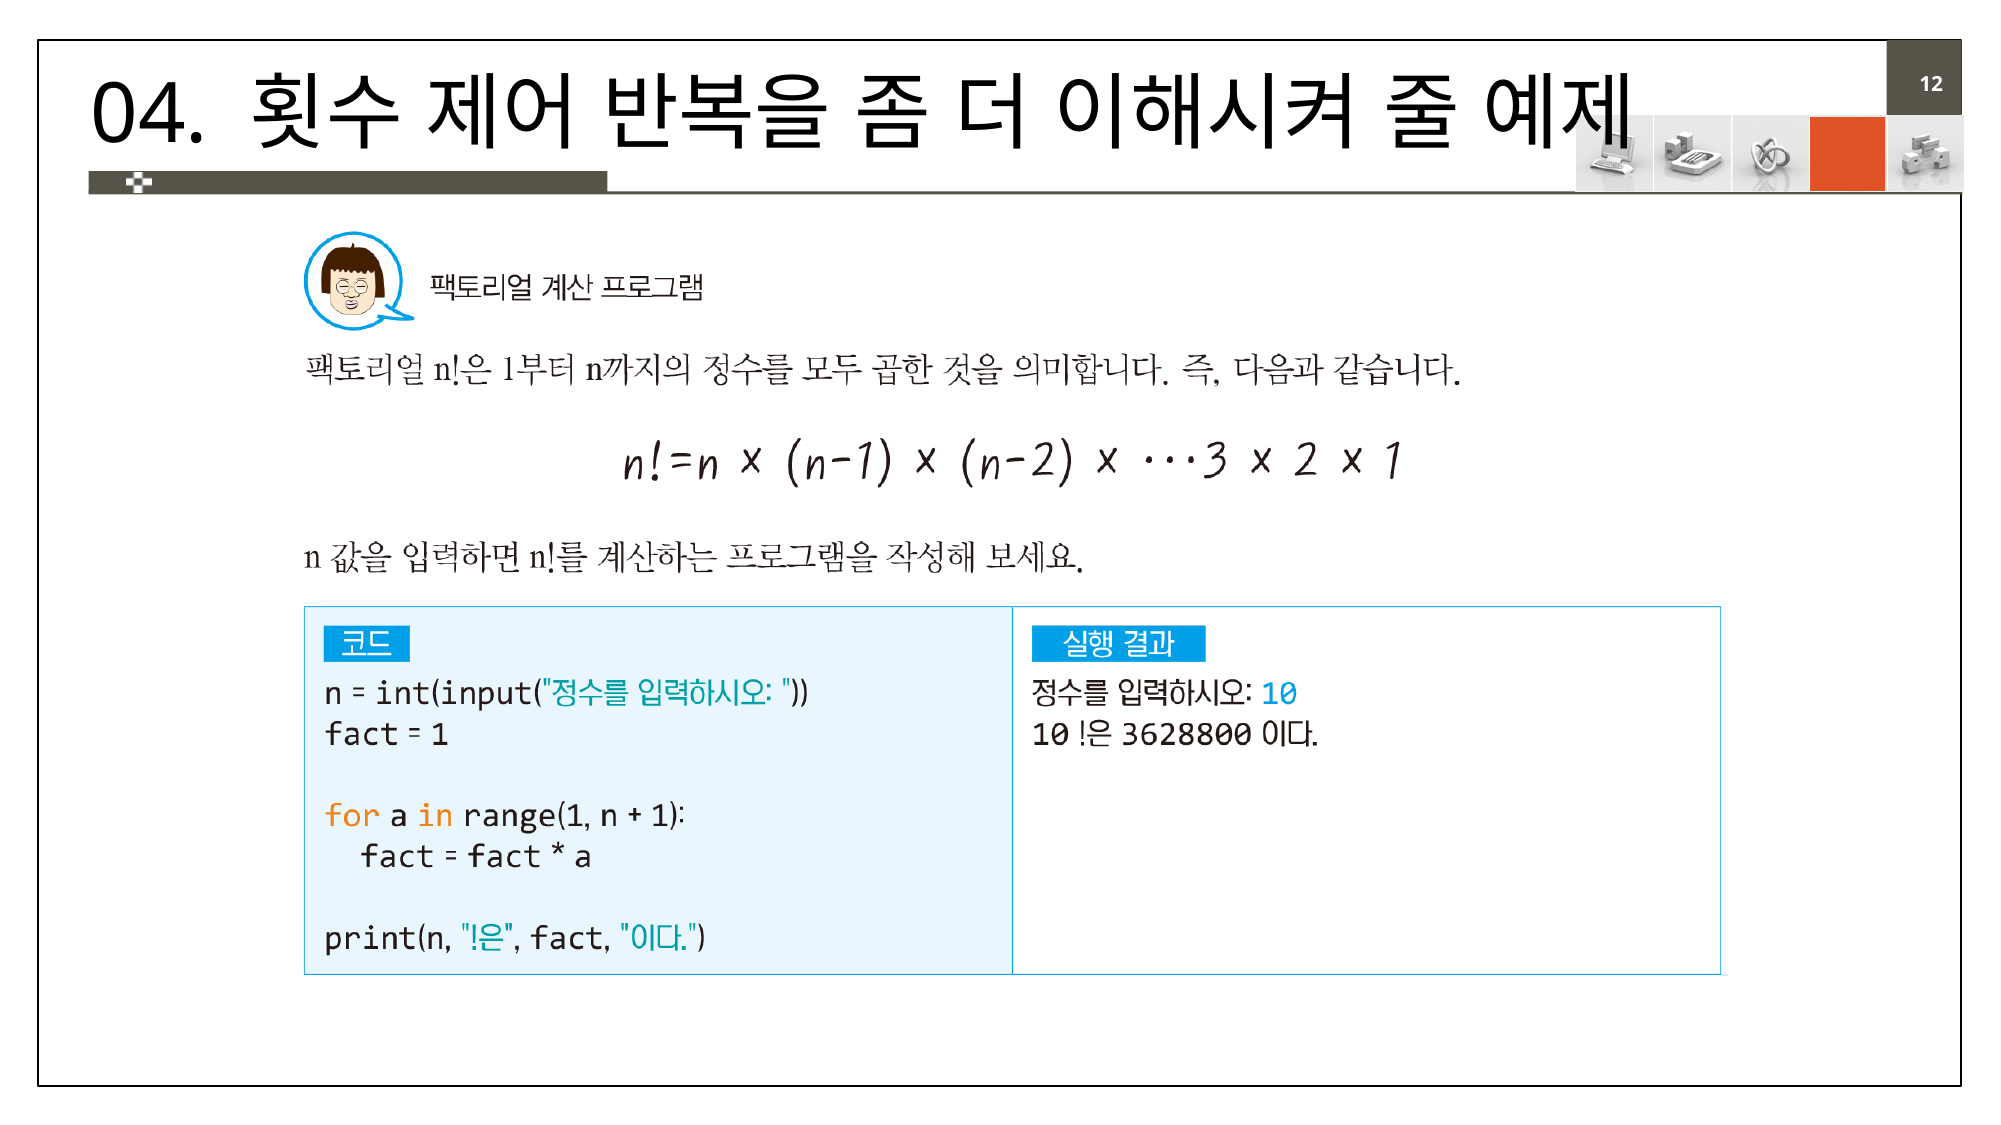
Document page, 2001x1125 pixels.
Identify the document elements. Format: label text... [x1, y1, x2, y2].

picture [1808, 114, 1964, 192]
title 04. 횟수 제어 반복을 좀 더 이해시켜 줄 예제 [76, 62, 1808, 208]
picture [257, 207, 1738, 1029]
